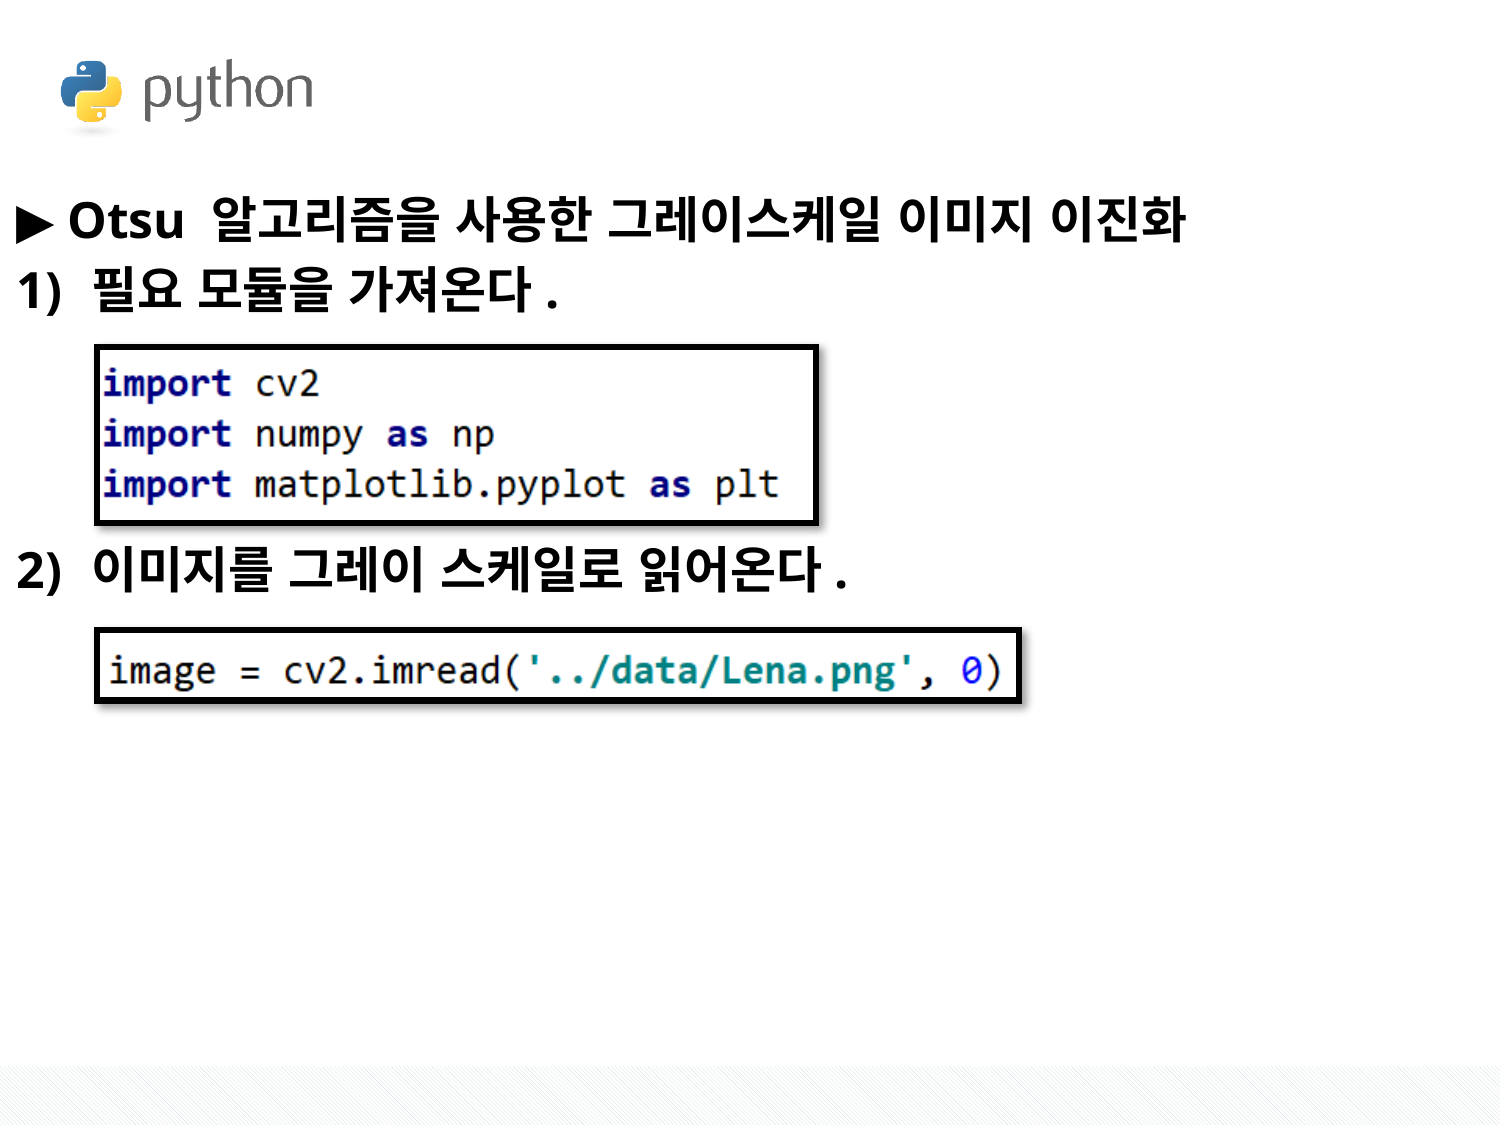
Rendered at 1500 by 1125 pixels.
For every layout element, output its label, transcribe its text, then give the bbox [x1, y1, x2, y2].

picture [17, 42, 349, 155]
list ▶ Otsu 알고리즘을 사용한 그레이스케일 이미지 이진화 필요 모듈을 가져온다. 이미지를 그레이 스케일로 읽어온다. [0, 180, 1500, 1043]
picture [100, 349, 814, 521]
picture [100, 633, 1017, 698]
